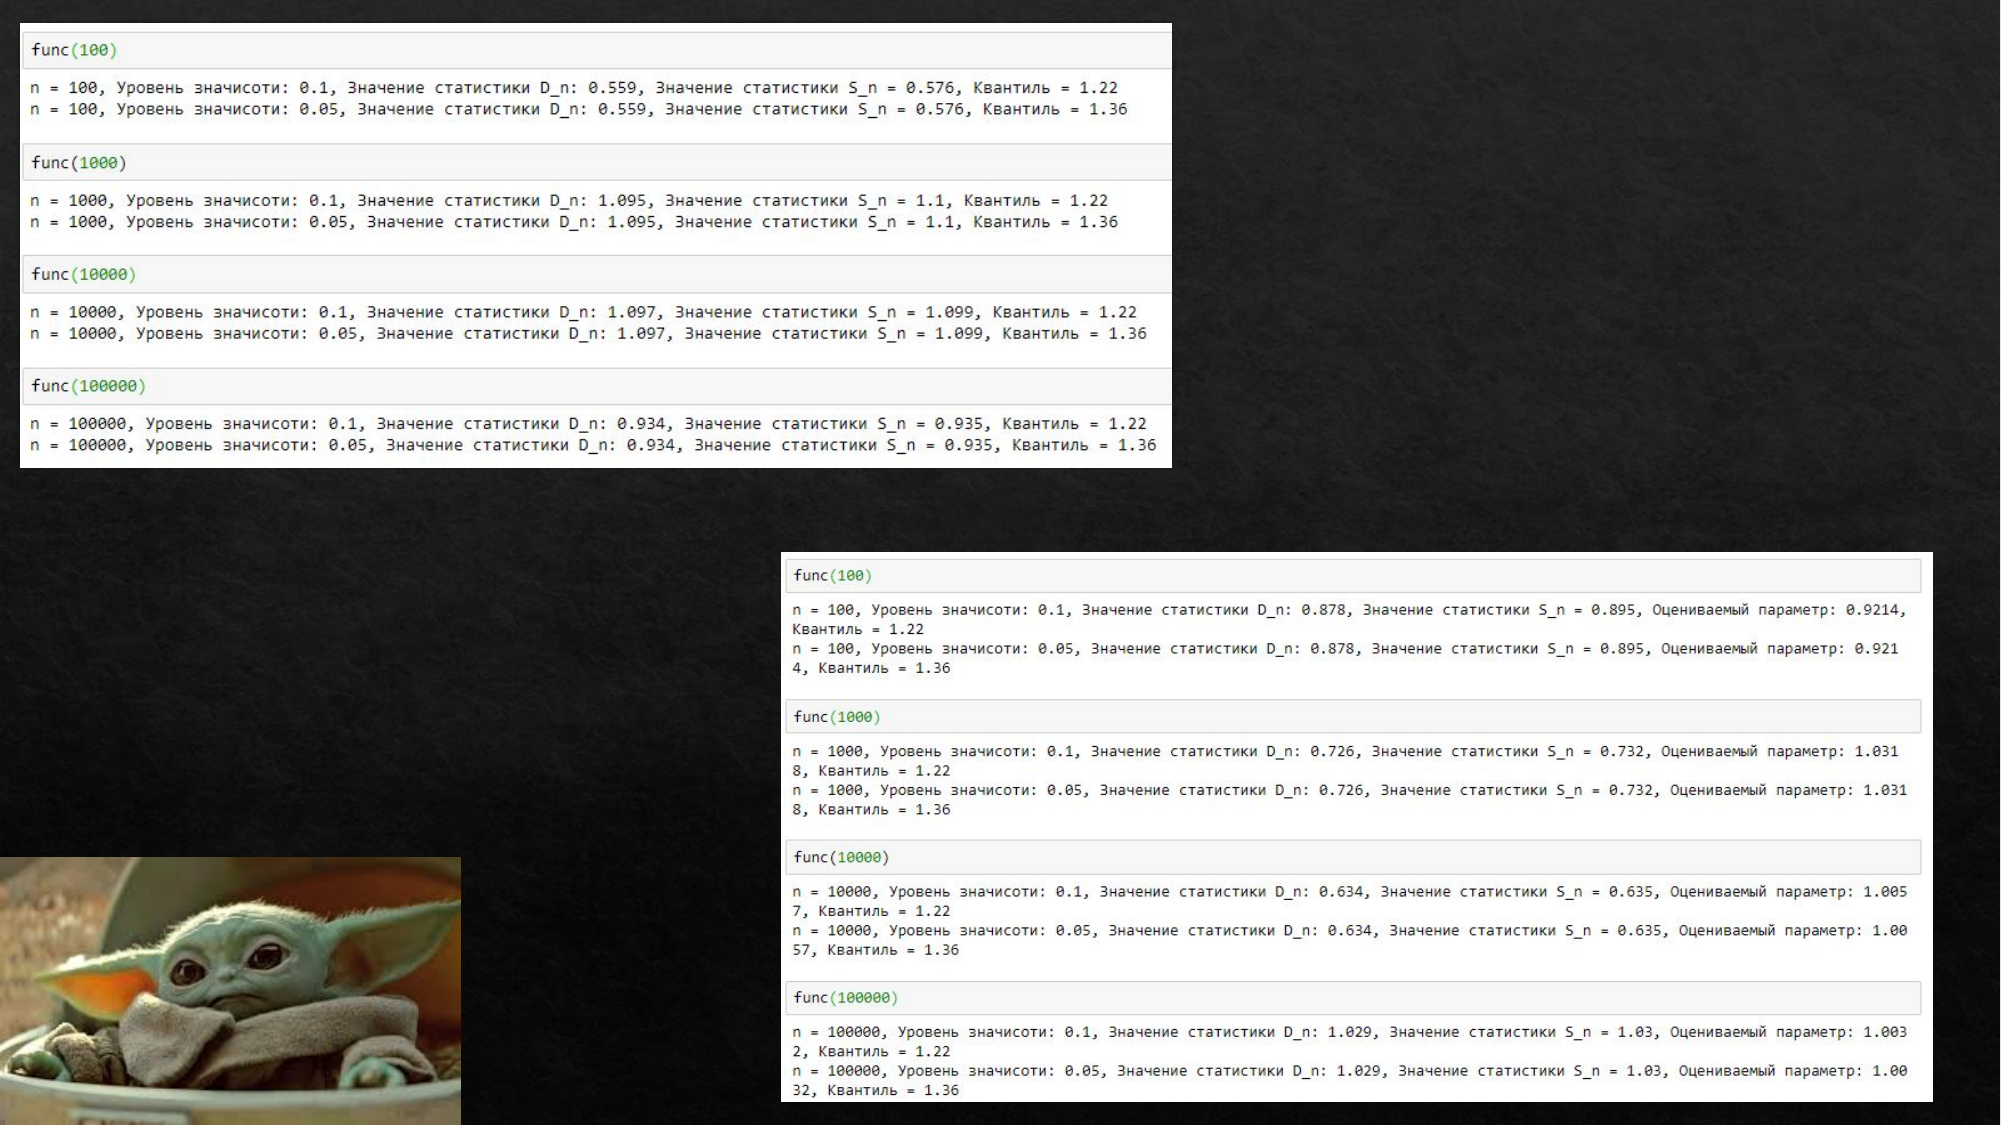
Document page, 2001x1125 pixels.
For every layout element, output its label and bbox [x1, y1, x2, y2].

picture [0, 857, 462, 1125]
picture [781, 551, 1934, 1102]
list [20, 23, 1173, 468]
